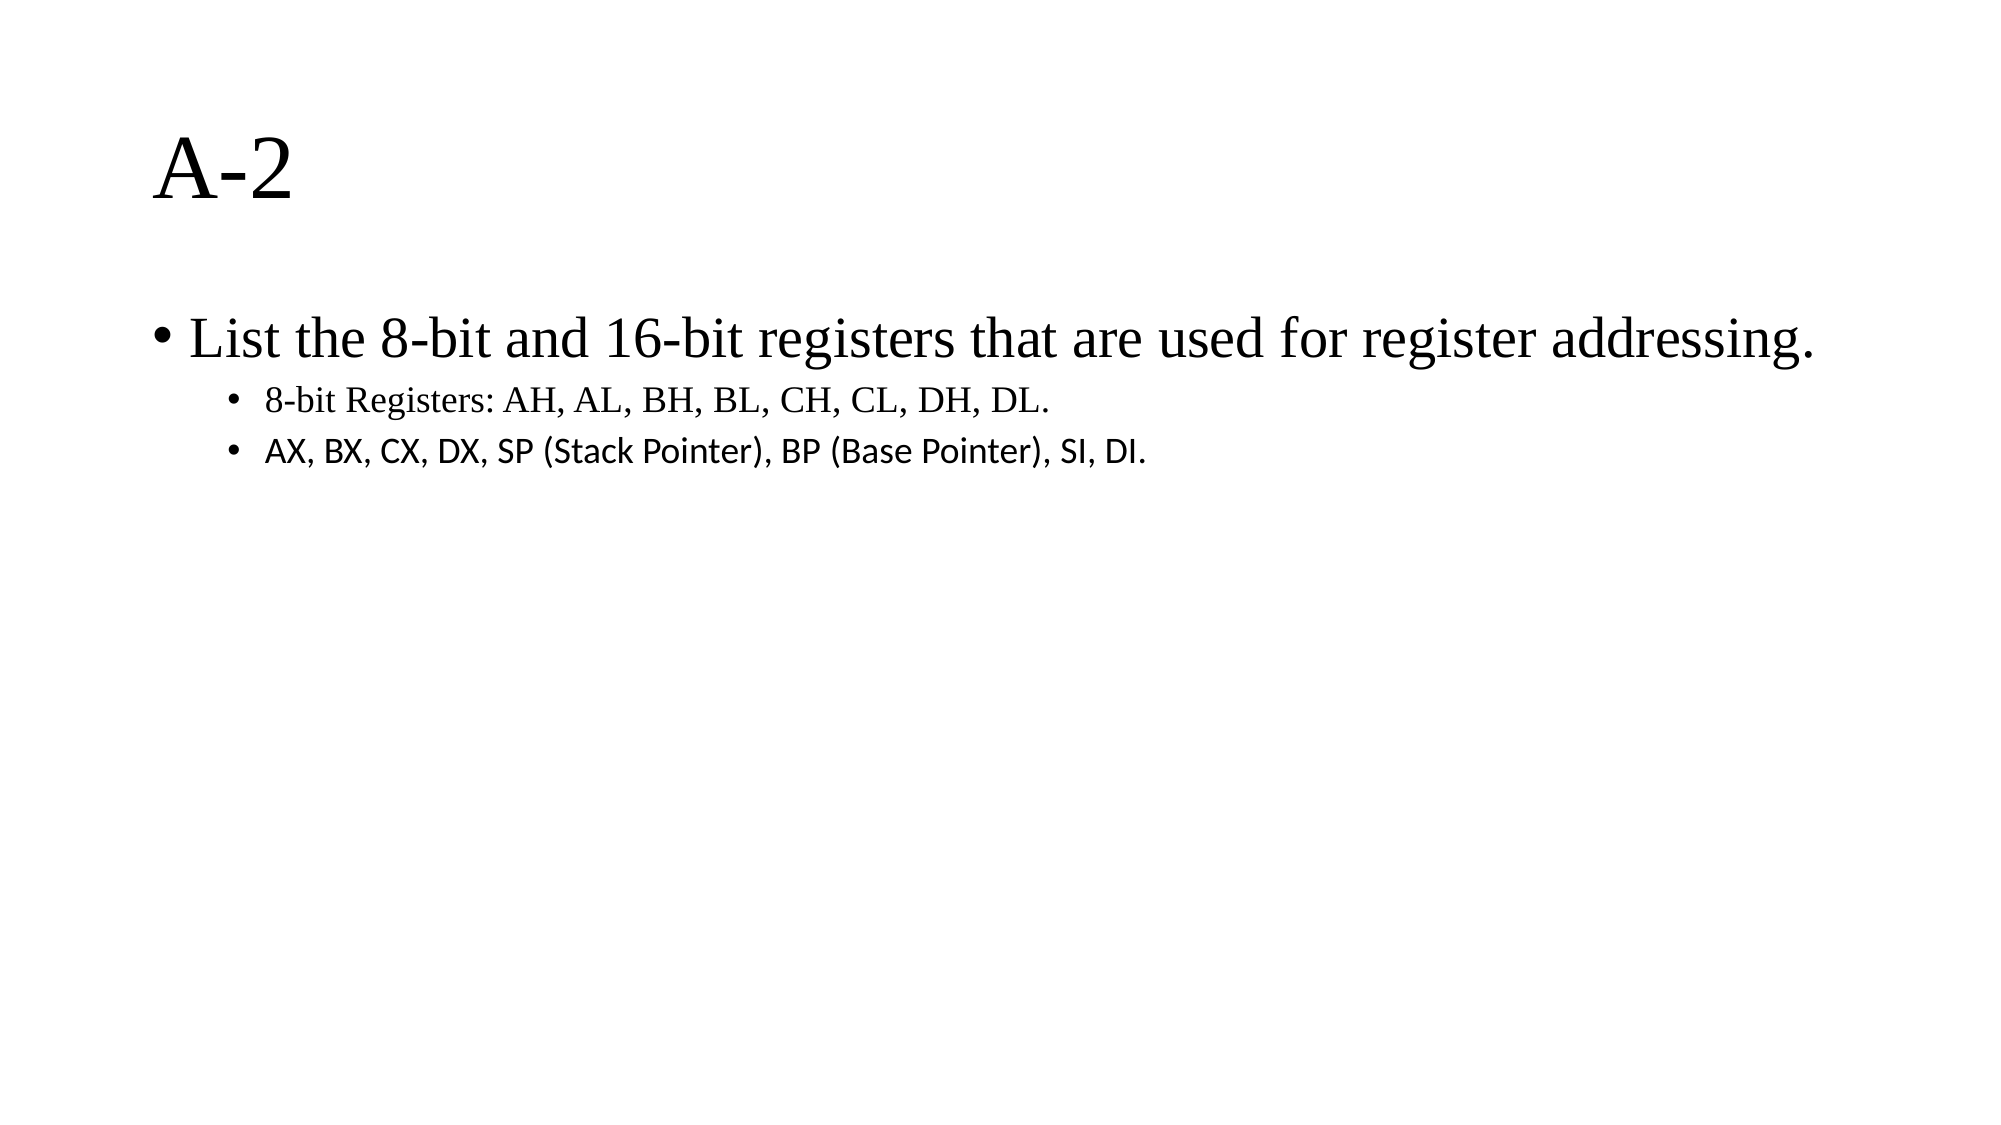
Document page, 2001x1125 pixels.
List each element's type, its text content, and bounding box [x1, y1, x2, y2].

list List the 8-bit and 16-bit registers that are used for register addressing. 8-bit Registers: AH, AL, BH, BL, CH, CL, DH, DL. AX, BX, CX, DX, SP (Stack Pointer), BP (Base Pointer), SI, DI. [137, 299, 1863, 1014]
title A-2 [137, 59, 1863, 278]
